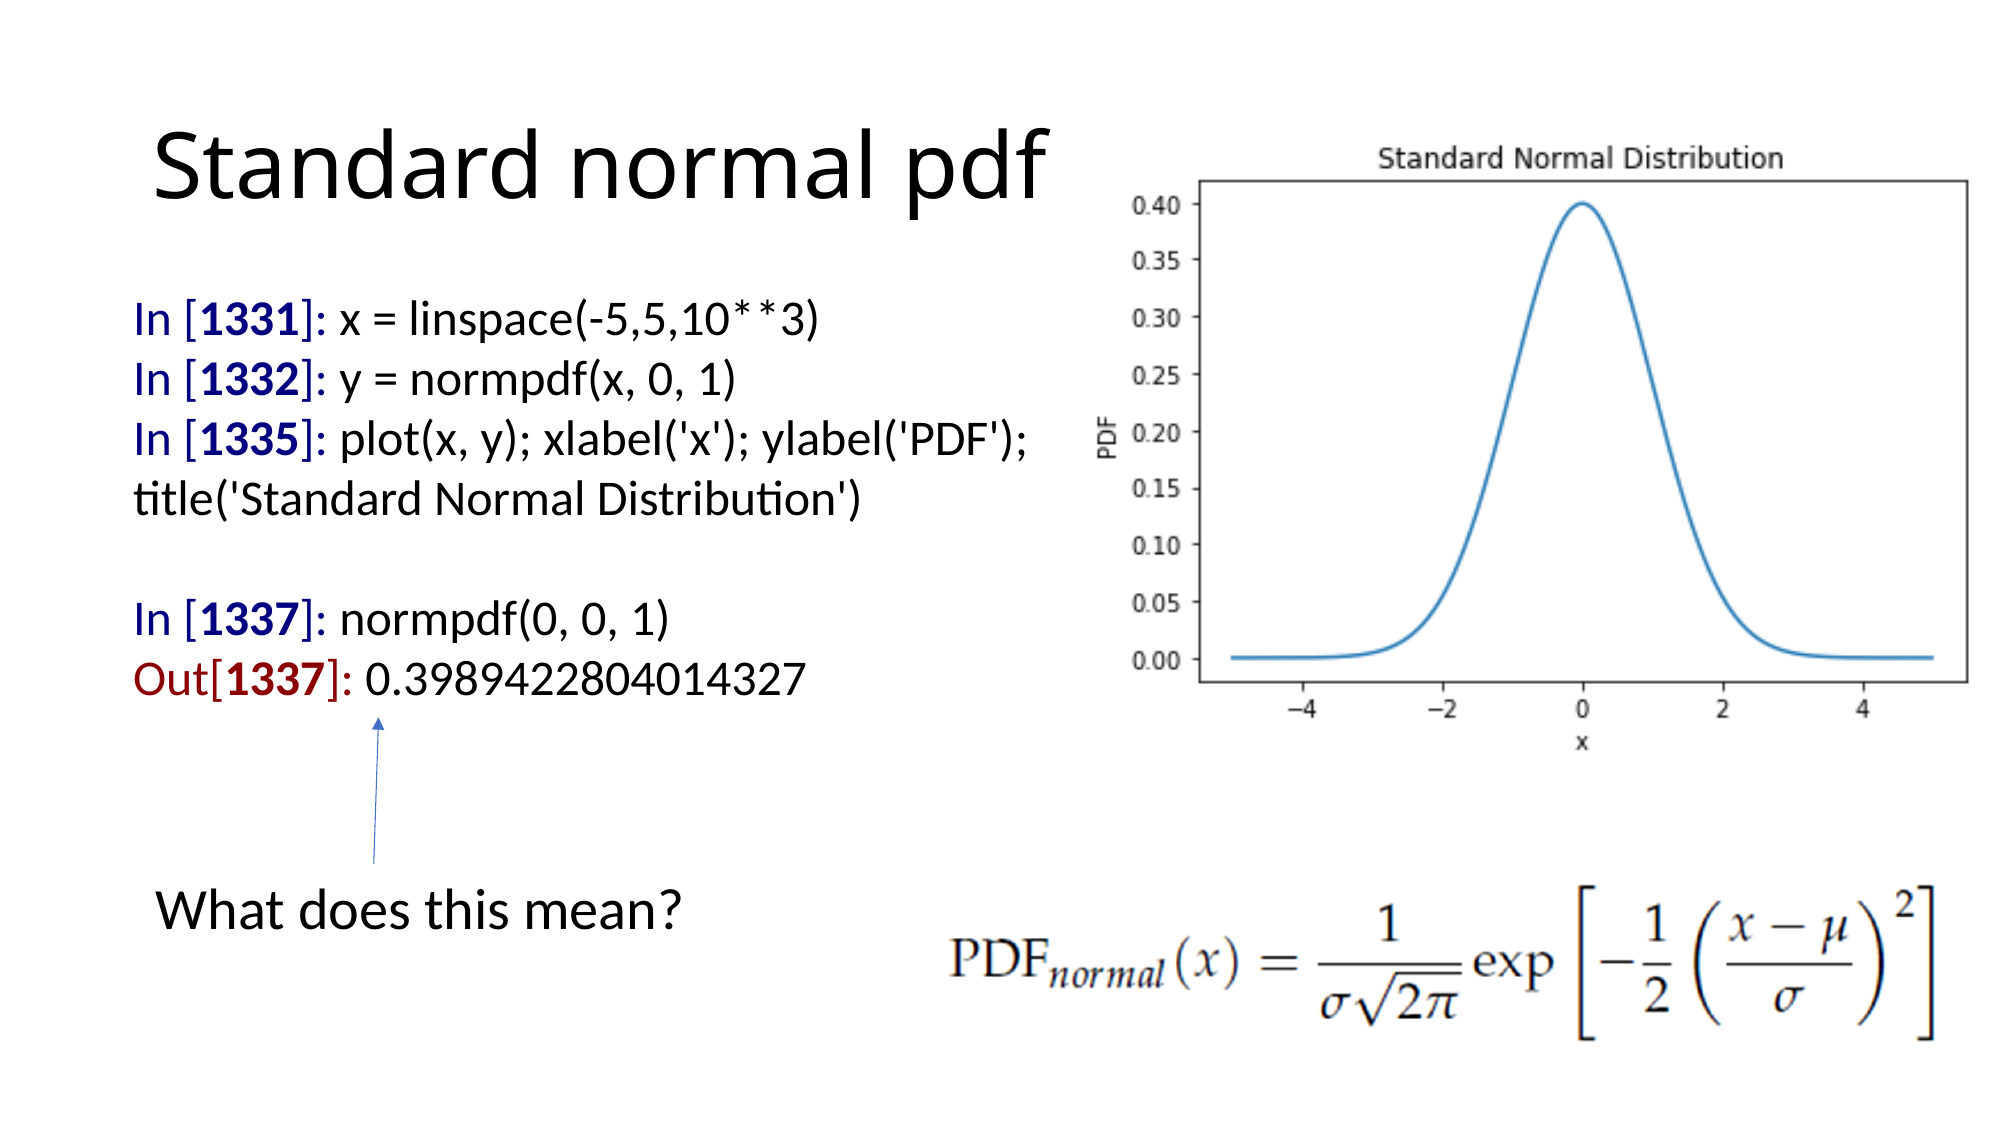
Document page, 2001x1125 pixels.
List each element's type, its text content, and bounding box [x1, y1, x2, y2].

picture [920, 863, 2000, 1069]
text_box [137, 582, 1082, 669]
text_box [373, 717, 379, 864]
text_box In [1331]: x = linspace(-5,5,10**3) In [1332]: y = normpdf(x, 0, 1) In [1335]: plot(x, y); xlabel('x'); ylabel('PDF'); title('Standard Normal Distribution') In [1337]: normpdf(0, 0, 1) Out[1337]: 0.3989422804014327 [118, 277, 1082, 713]
text_box What does this mean? [141, 863, 713, 949]
title Standard normal pdf [137, 59, 1863, 277]
picture [1082, 130, 1992, 770]
